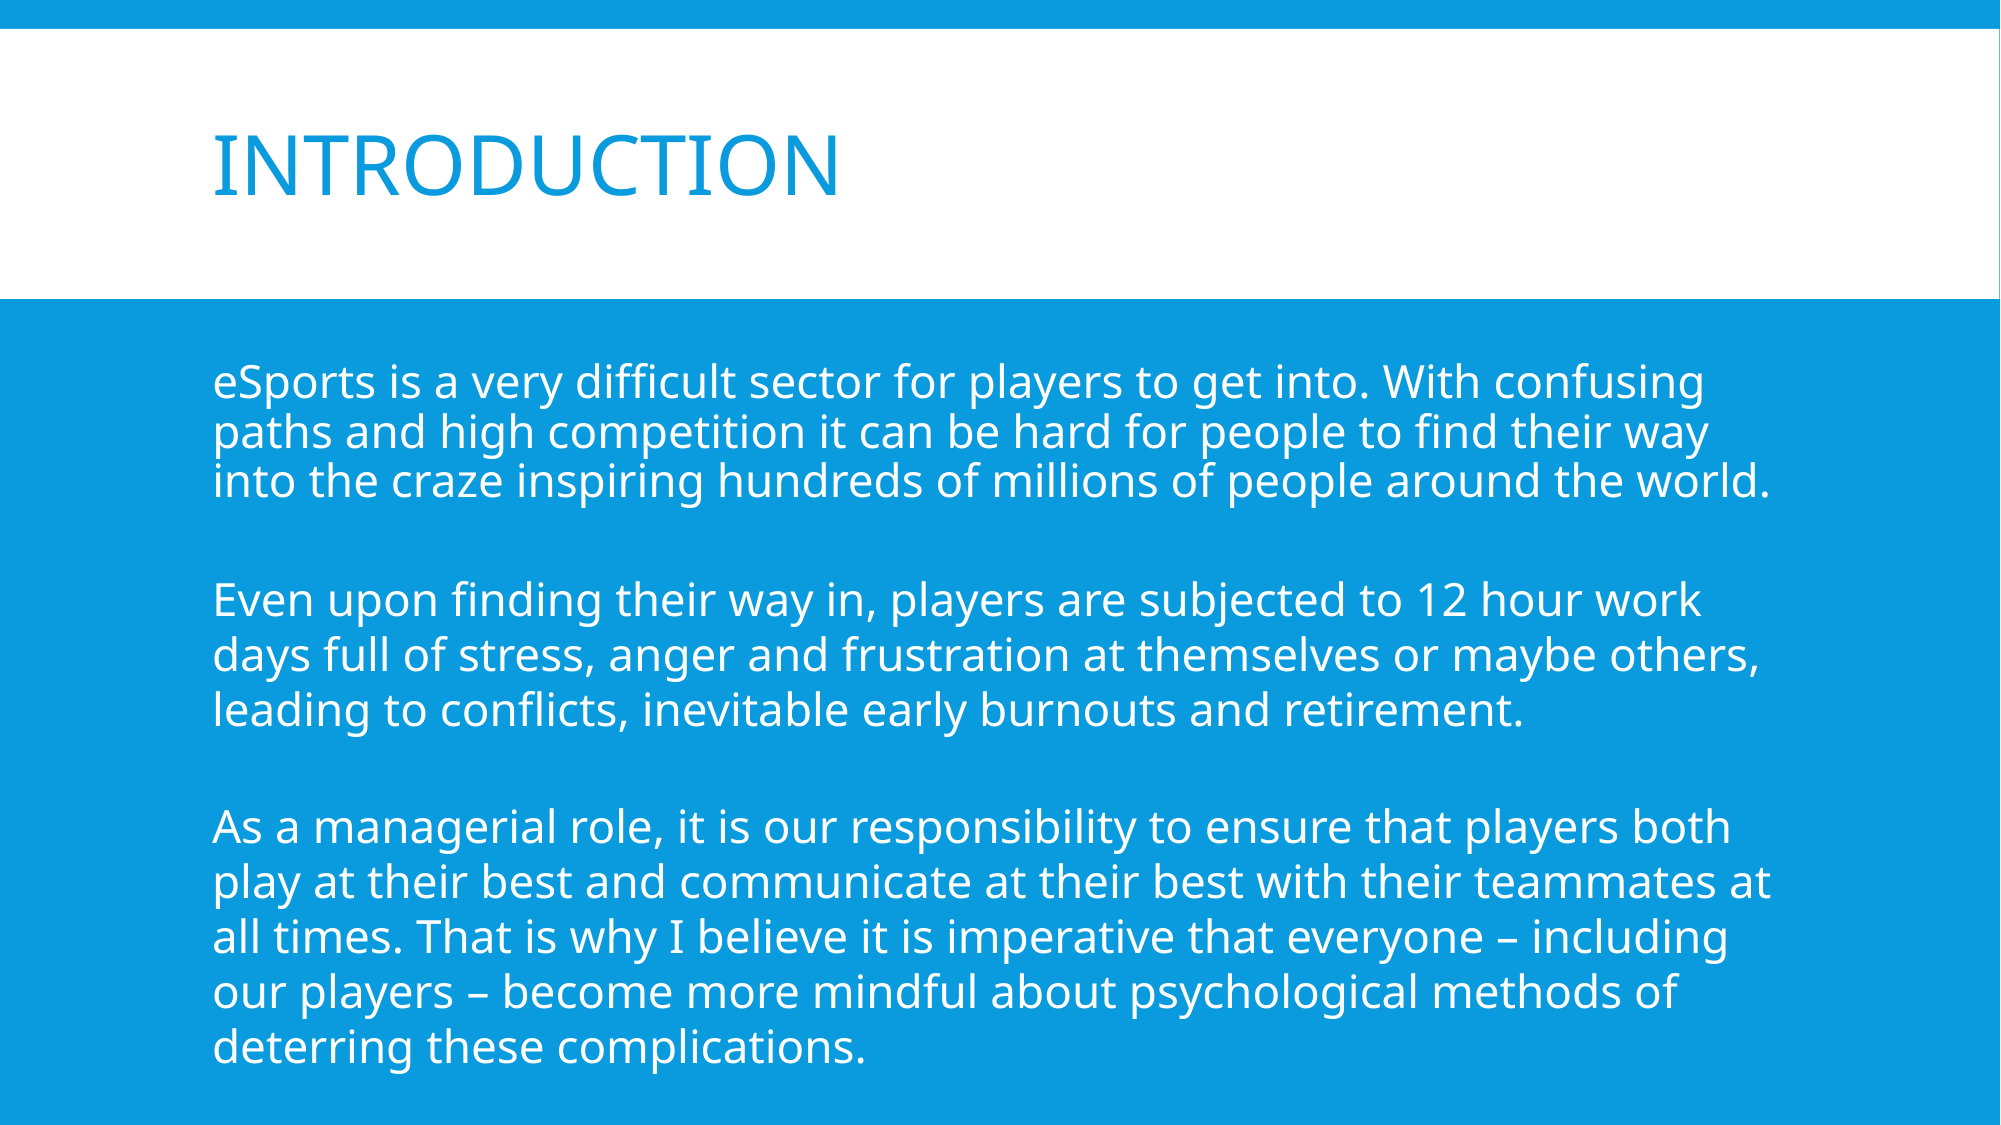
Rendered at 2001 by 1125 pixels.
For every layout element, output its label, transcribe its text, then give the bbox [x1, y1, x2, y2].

text_box Even upon finding their way in, players are subjected to 12 hour work days full of stress, anger and frustration at themselves or maybe others, leading to conflicts, inevitable early burnouts and retirement. [197, 562, 1803, 788]
title Introduction [197, 46, 1803, 295]
list eSports is a very difficult sector for players to get into. With confusing paths and high competition it can be hard for people to find their way into the craze inspiring hundreds of millions of people around the world. [197, 351, 1803, 529]
text_box As a managerial role, it is our responsibility to ensure that players both play at their best and communicate at their best with their teammates at all times. That is why I believe it is imperative that everyone – including our players – become more mindful about psychological methods of deterring these complications. [197, 790, 1803, 1080]
